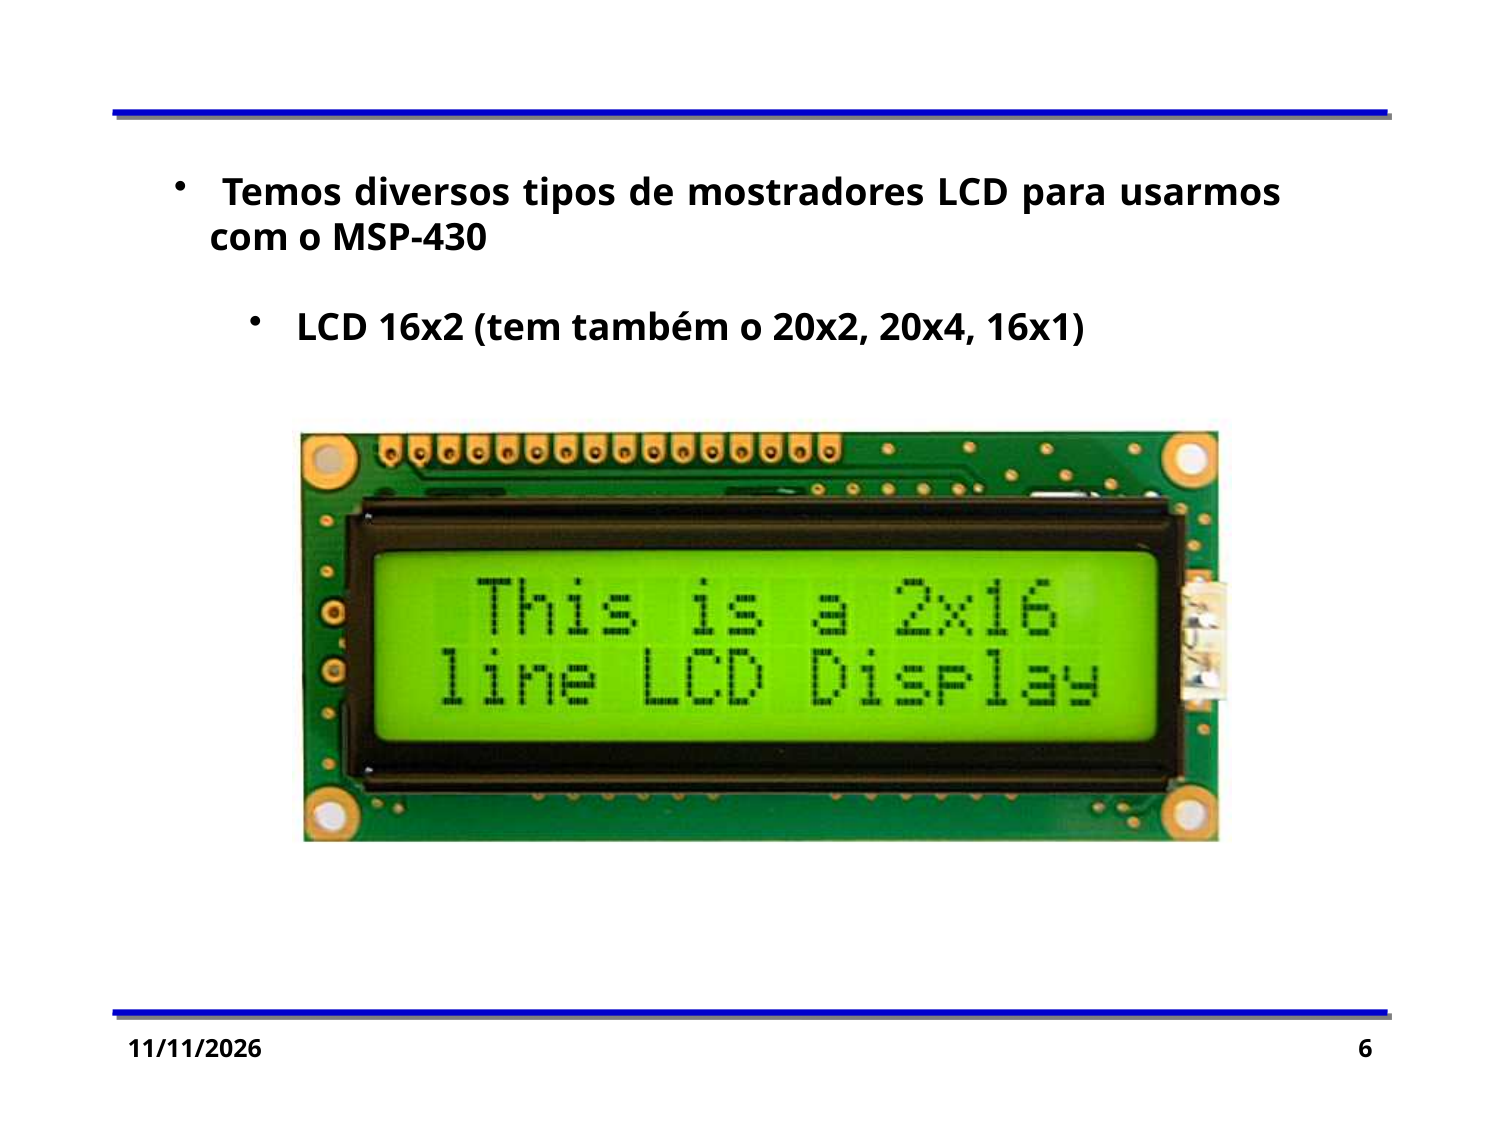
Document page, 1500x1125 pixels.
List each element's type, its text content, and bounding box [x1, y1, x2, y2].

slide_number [112, 1024, 426, 1101]
text_box Temos diversos tipos de mostradores LCD para usarmos com o MSP-430 LCD 16x2 (tem também o 20x2, 20x4, 16x1) [159, 160, 1297, 356]
picture [292, 278, 1232, 983]
slide_number 6 [1074, 1024, 1388, 1101]
